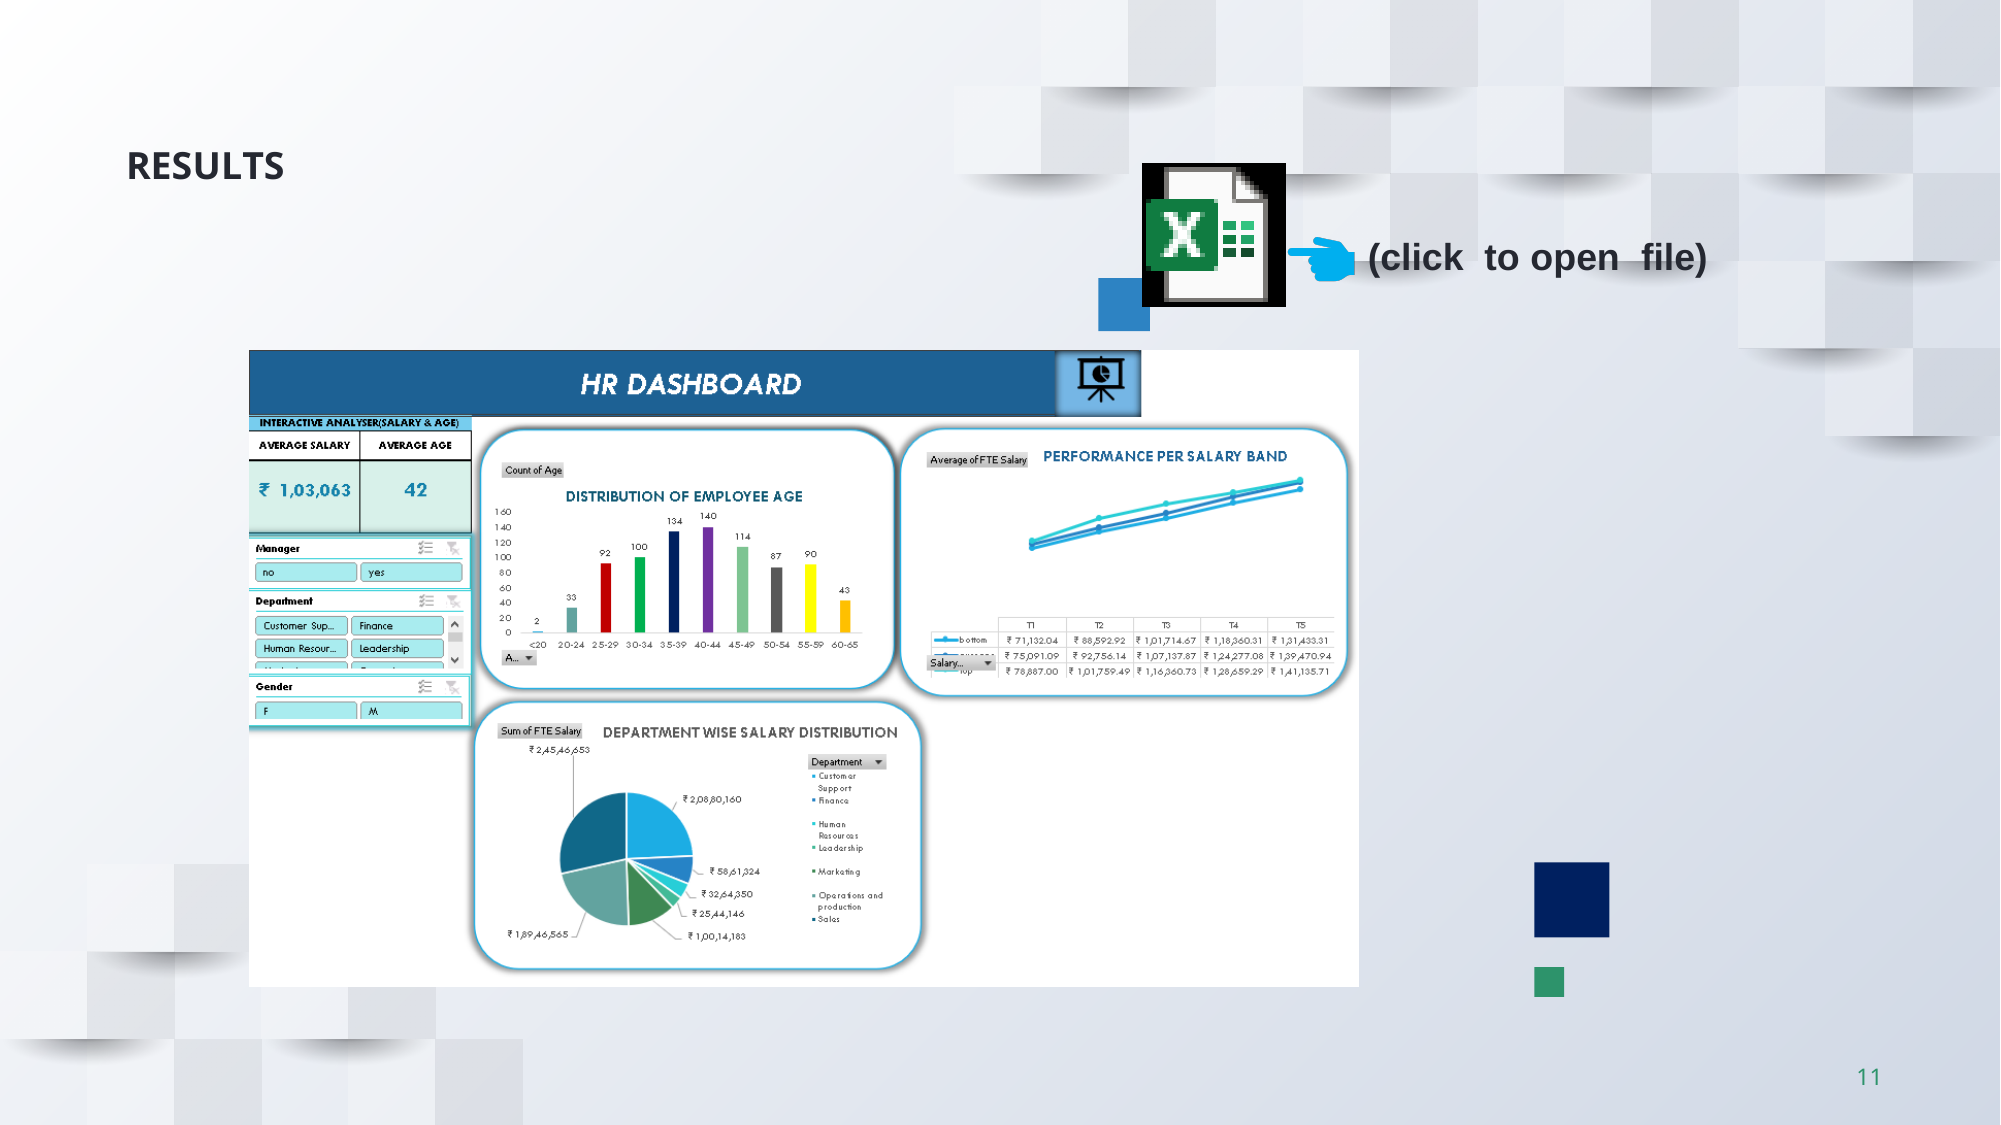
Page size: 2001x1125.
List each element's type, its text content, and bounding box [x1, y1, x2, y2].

text_box (click to open file) [1362, 226, 1866, 286]
text_box [1098, 278, 1118, 332]
title RESULTS [123, 0, 524, 188]
text_box [1534, 862, 1610, 938]
picture [0, 0, 2001, 1125]
text_box 11 [1849, 1061, 1888, 1095]
text_box [1534, 967, 1565, 997]
